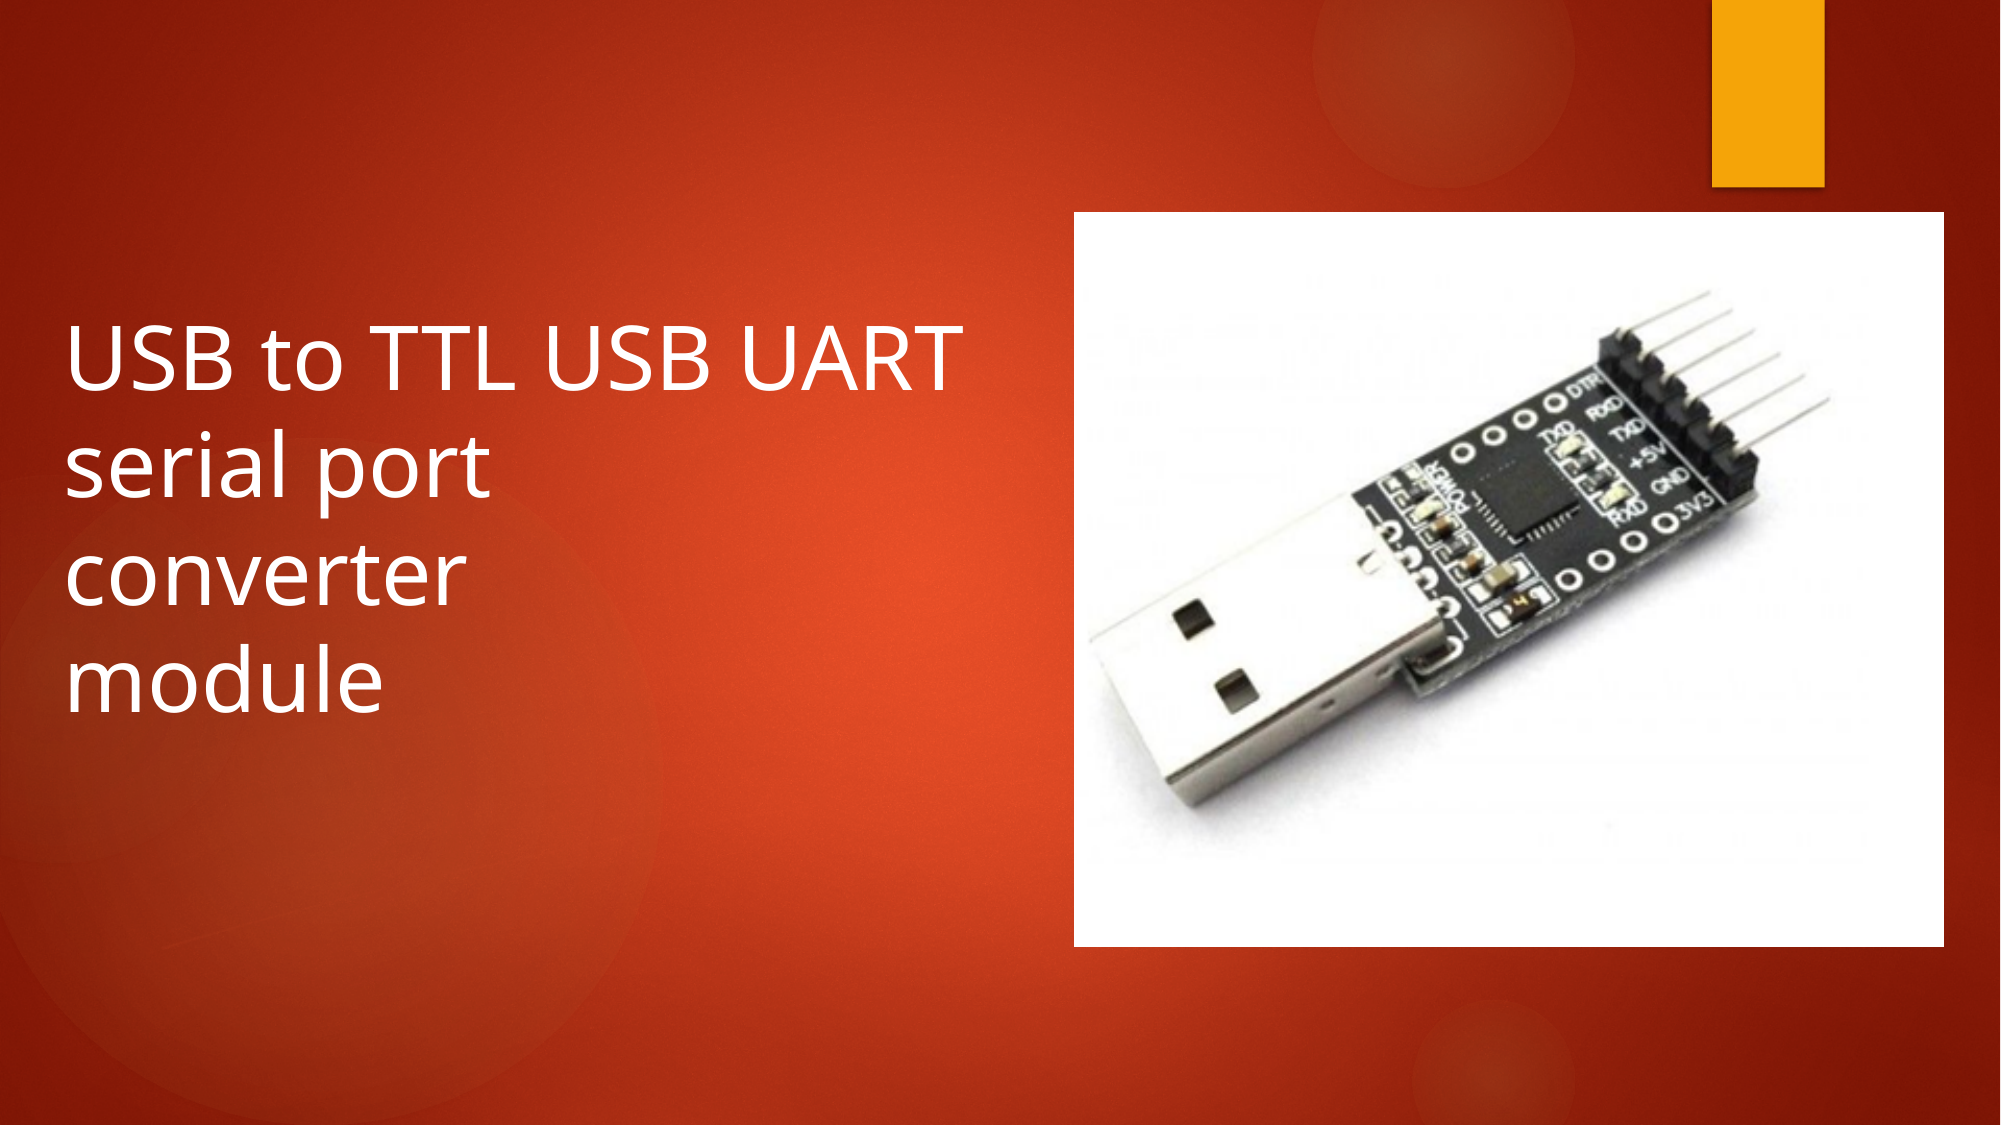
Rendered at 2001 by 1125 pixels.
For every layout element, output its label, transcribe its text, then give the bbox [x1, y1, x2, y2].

picture [1074, 212, 1944, 948]
text_box USB to TTL USB UART serial port converter module [43, 290, 985, 741]
